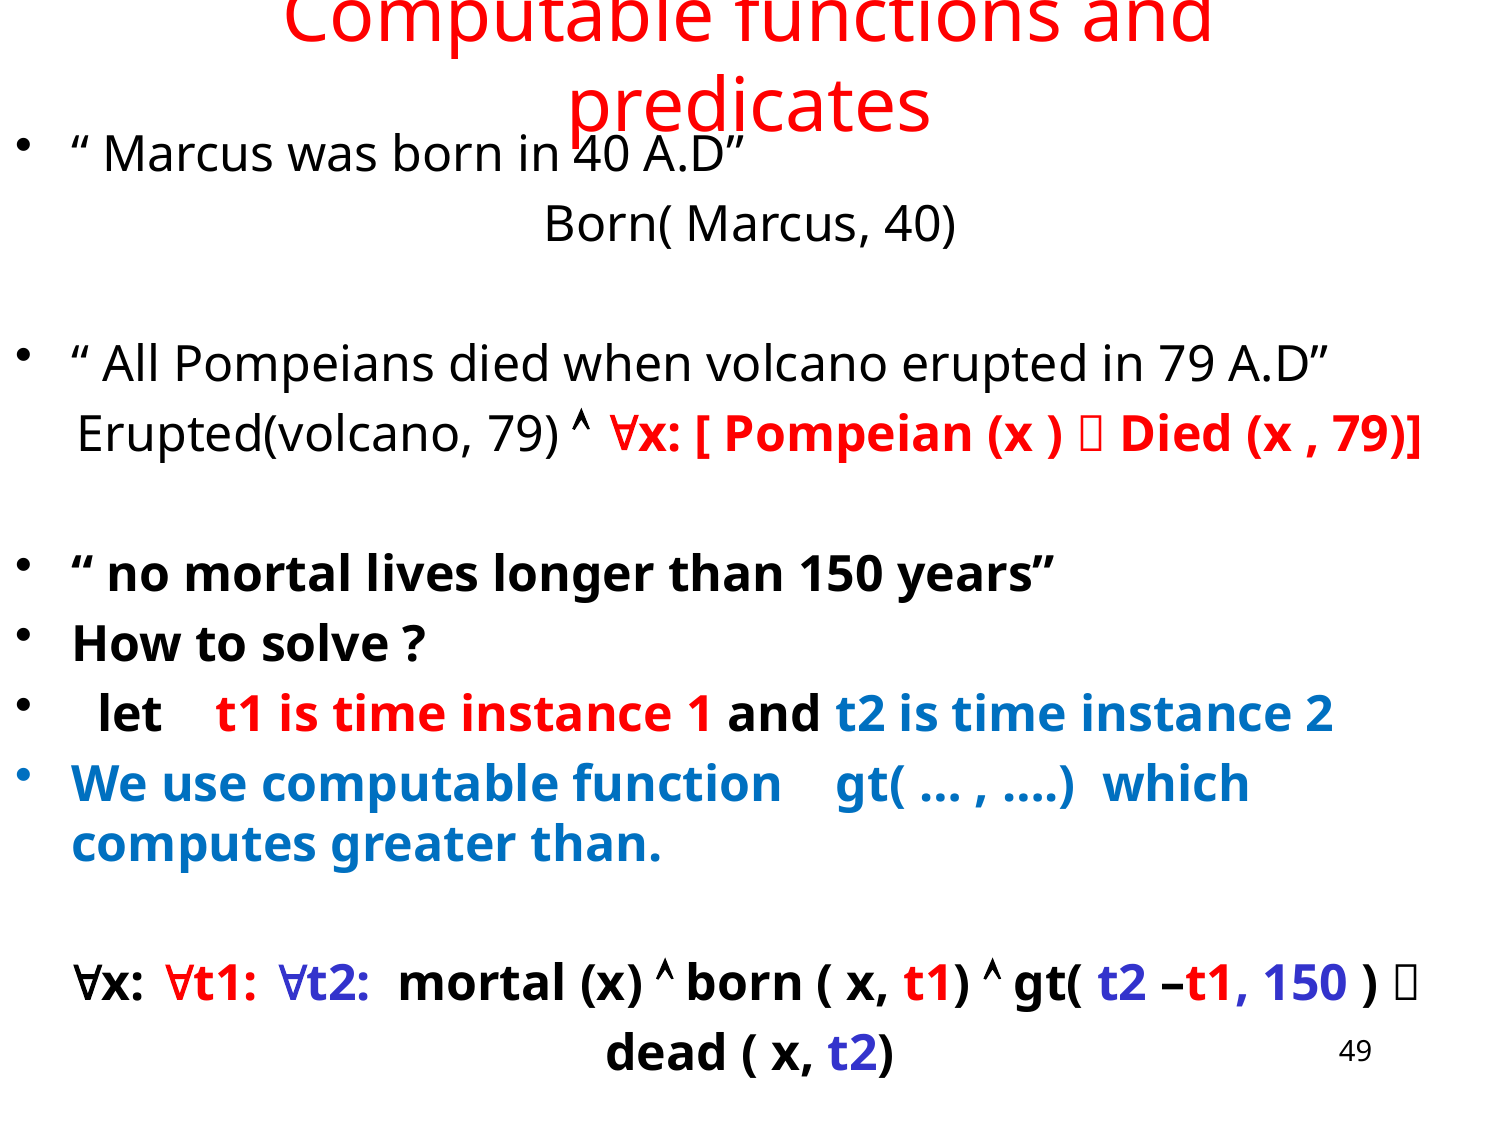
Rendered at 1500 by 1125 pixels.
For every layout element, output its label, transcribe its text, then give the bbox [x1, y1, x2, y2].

list “ Marcus was born in 40 A.D” Born( Marcus, 40) “ All Pompeians died when volcano erupted in 79 A.D” Erupted(volcano, 79)  x: [ Pompeian (x )  Died (x , 79)] “ no mortal lives longer than 150 years” How to solve ? let t1 is time instance 1 and t2 is time instance 2 We use computable function gt( … , ….) which computes greater than. x: t1: t2: mortal (x)  born ( x, t1)  gt( t2 –t1, 150 )  dead ( x, t2) [0, 113, 1500, 1125]
title Computable functions and predicates [112, 0, 1388, 113]
slide_number 49 [1074, 1025, 1388, 1100]
